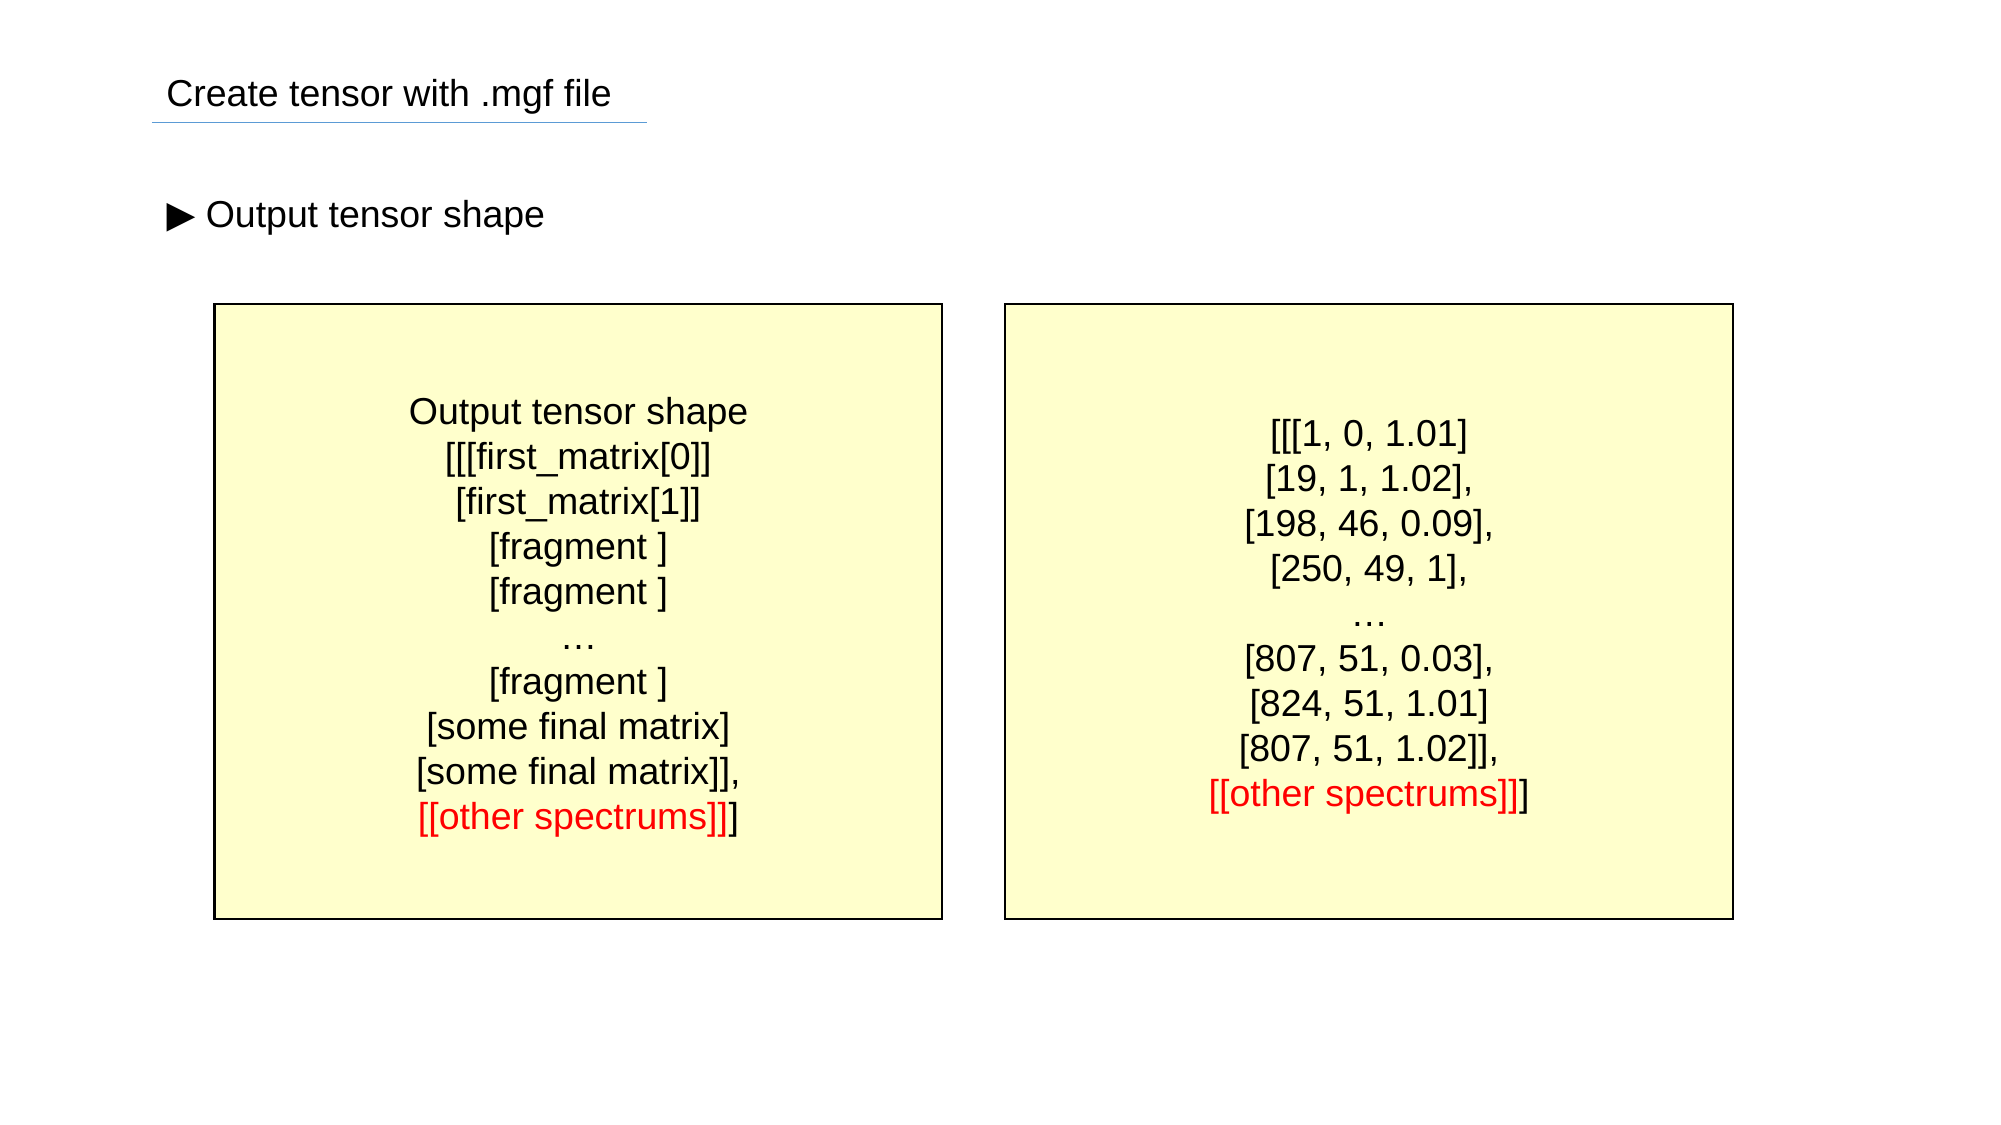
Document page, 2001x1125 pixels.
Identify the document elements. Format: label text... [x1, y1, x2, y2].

text_box [[[1, 0, 1.01] [19, 1, 1.02], [198, 46, 0.09], [250, 49, 1], … [807, 51, 0.03], [824, 51, 1.01] [807, 51, 1.02]], [[other spectrums]]] [1004, 303, 1734, 920]
text_box ▶ Output tensor shape [151, 183, 1437, 243]
text_box Create tensor with .mgf file [151, 61, 1006, 122]
